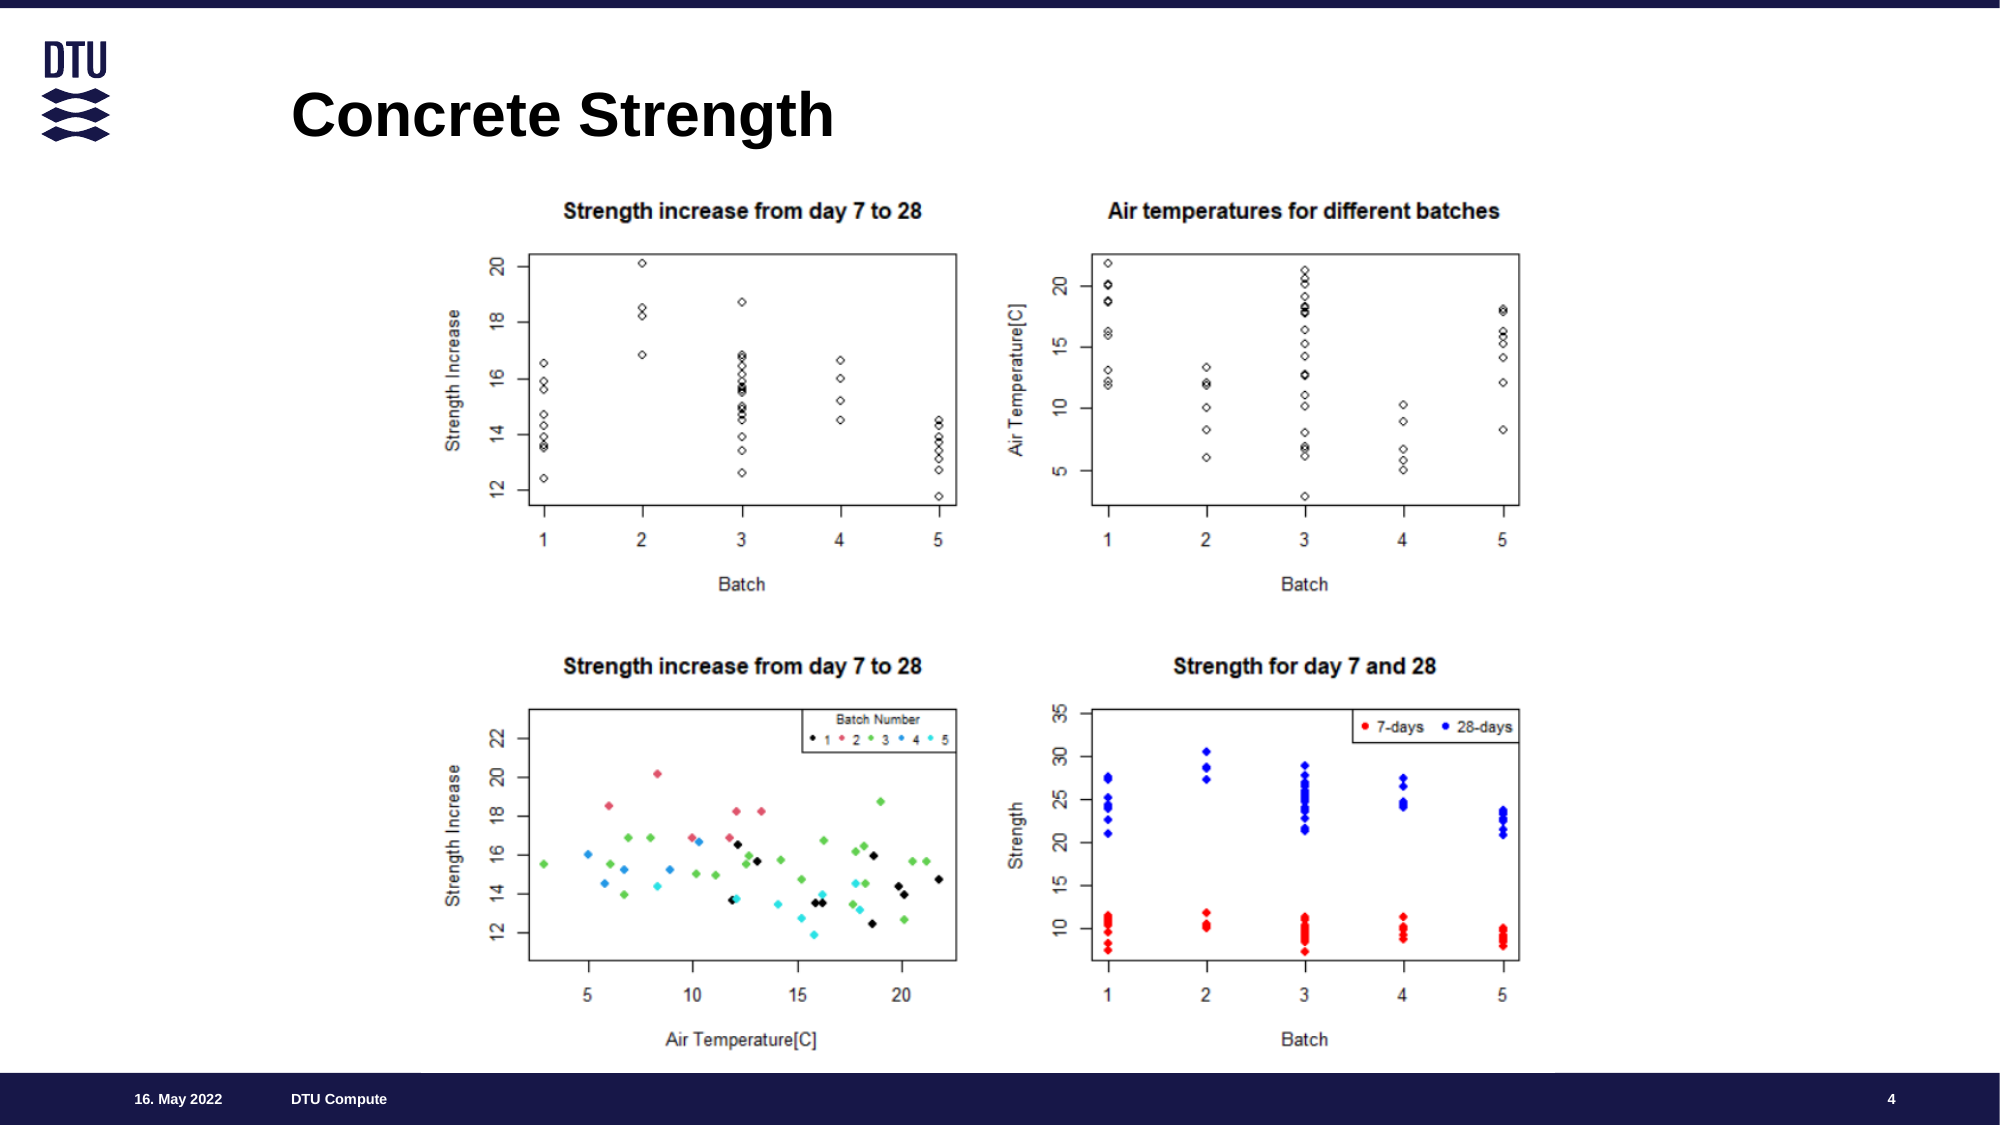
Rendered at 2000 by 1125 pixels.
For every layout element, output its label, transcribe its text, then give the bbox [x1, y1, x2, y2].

title Concrete Strength [291, 69, 1819, 150]
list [420, 168, 1556, 1074]
slide_number 4 [1887, 1073, 1959, 1125]
